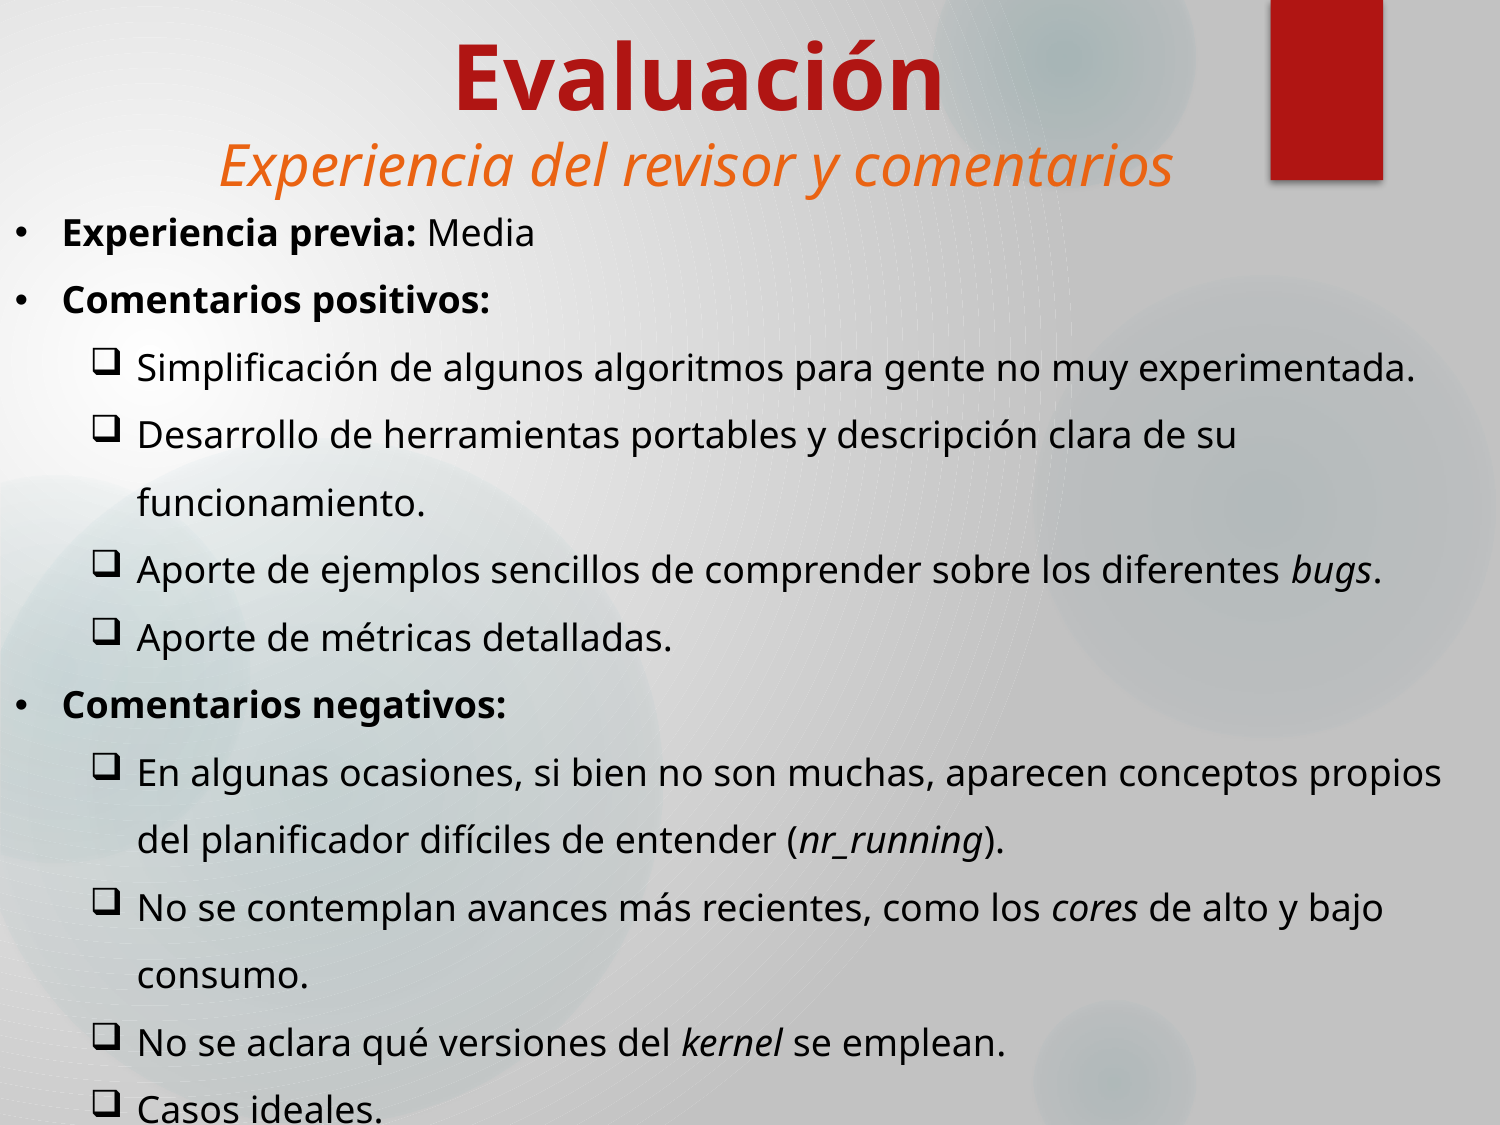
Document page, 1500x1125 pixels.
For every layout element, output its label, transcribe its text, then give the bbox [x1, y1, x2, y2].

text_box Experiencia previa: Media Comentarios positivos: Simplificación de algunos algoritmos para gente no muy experimentada. Desarrollo de herramientas portables y descripción clara de su funcionamiento. Aporte de ejemplos sencillos de comprender sobre los diferentes bugs. Aporte de métricas detalladas. Comentarios negativos: En algunas ocasiones, si bien no son muchas, aparecen conceptos propios del planificador difíciles de entender (nr_running). No se contemplan avances más recientes, como los cores de alto y bajo consumo. No se aclara qué versiones del kernel se emplean. Casos ideales. [0, 179, 1500, 1125]
text_box Evaluación [0, 6, 1399, 141]
text_box Experiencia del revisor y comentarios [50, 122, 1343, 204]
